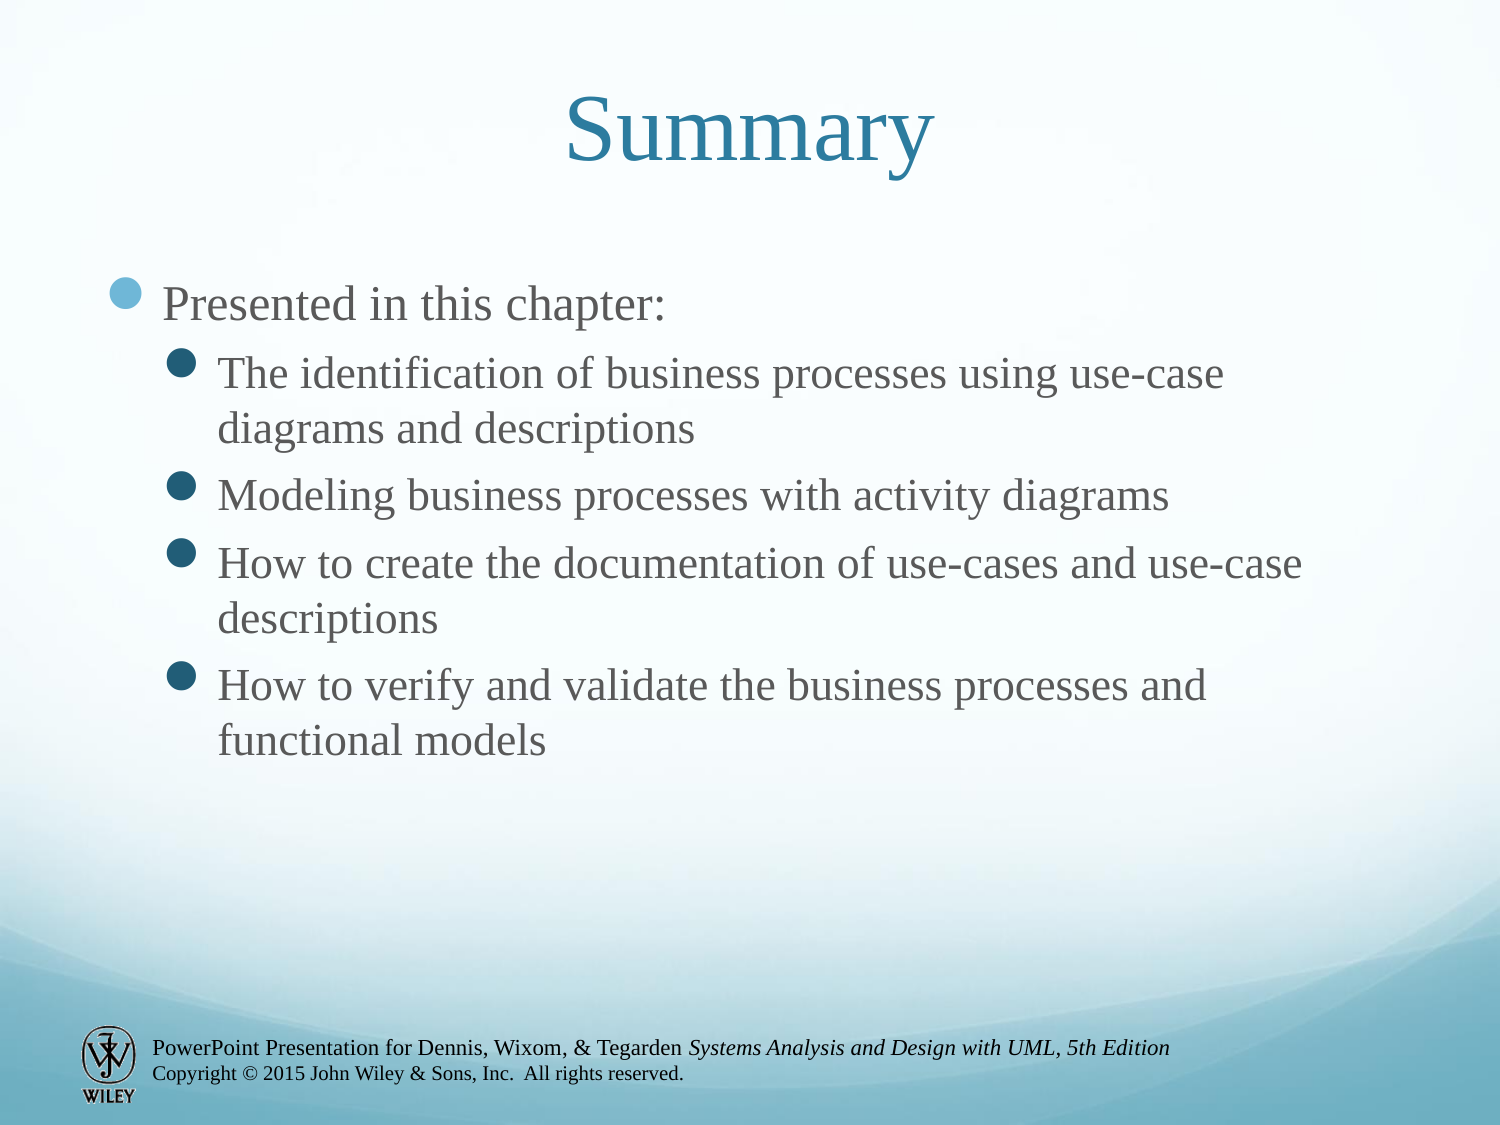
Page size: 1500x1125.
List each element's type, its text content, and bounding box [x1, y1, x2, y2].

title Summary [90, 17, 1410, 188]
list Presented in this chapter: The identification of business processes using use-case diagrams and descriptions Modeling business processes with activity diagrams How to create the documentation of use-cases and use-case descriptions How to verify and validate the business processes and functional models [90, 262, 1410, 975]
picture [0, 0, 1500, 1125]
